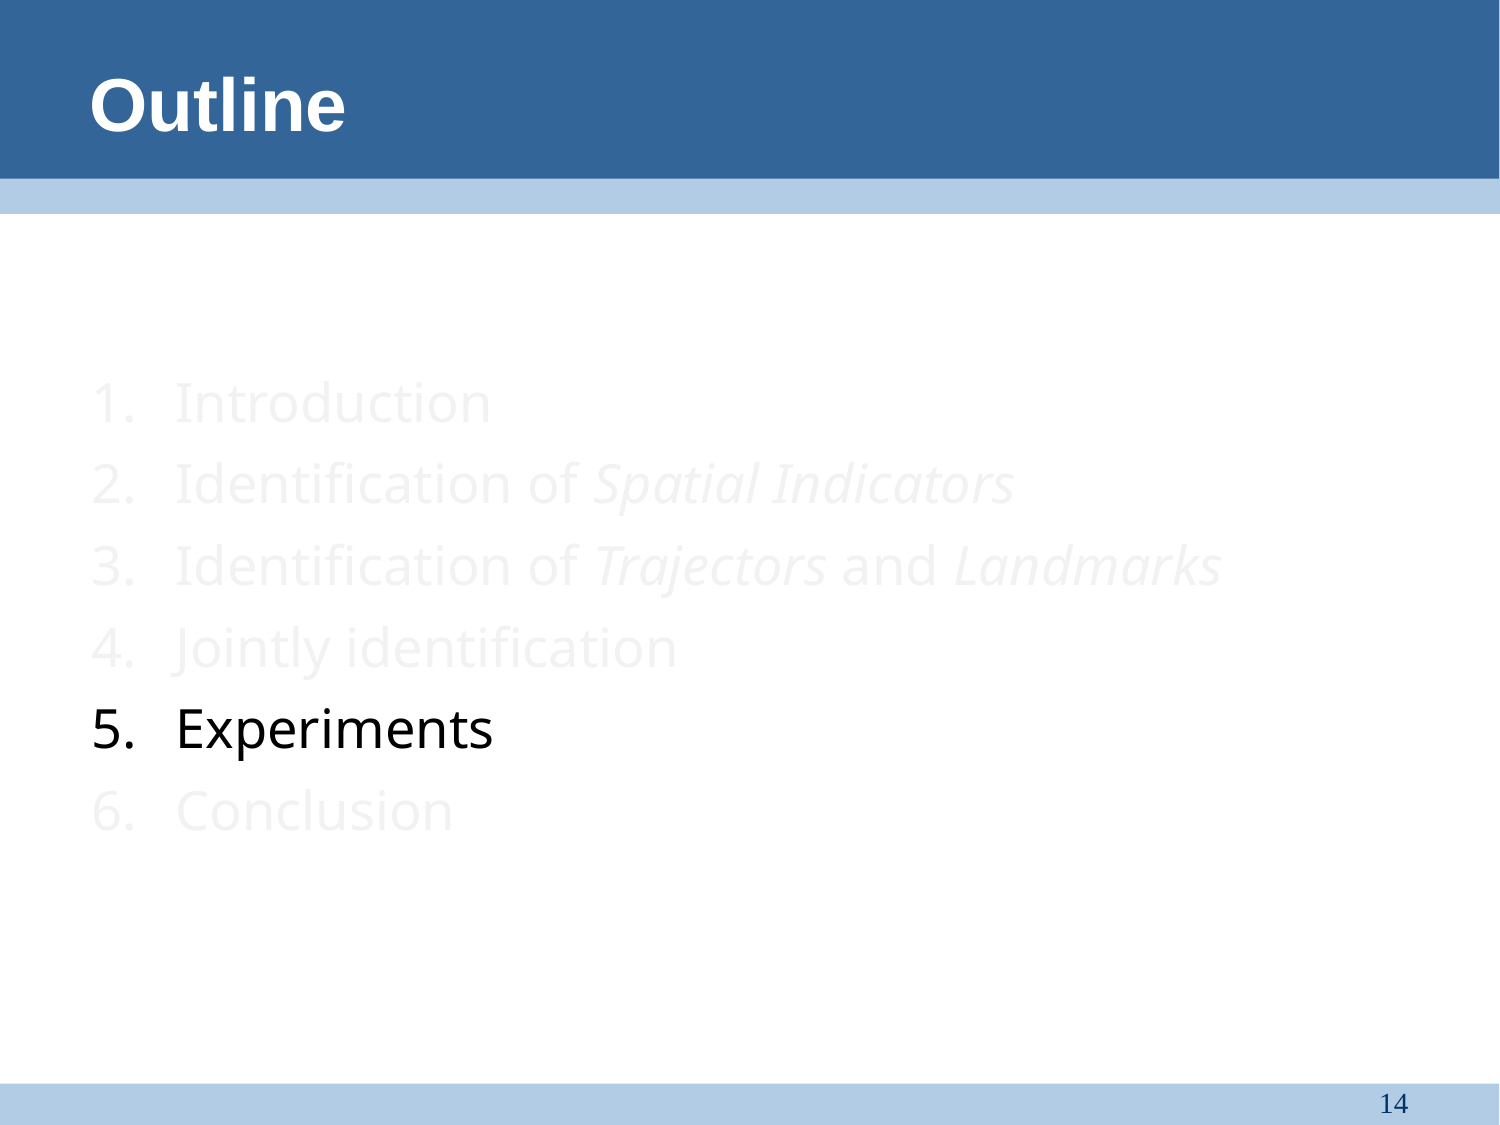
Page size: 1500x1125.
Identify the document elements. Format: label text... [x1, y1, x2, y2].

slide_number 14 [1074, 1076, 1424, 1125]
list Introduction Identification of Spatial Indicators Identification of Trajectors and Landmarks Jointly identification Experiments Conclusion [75, 278, 1436, 1035]
text_box Outline [74, 42, 1436, 161]
